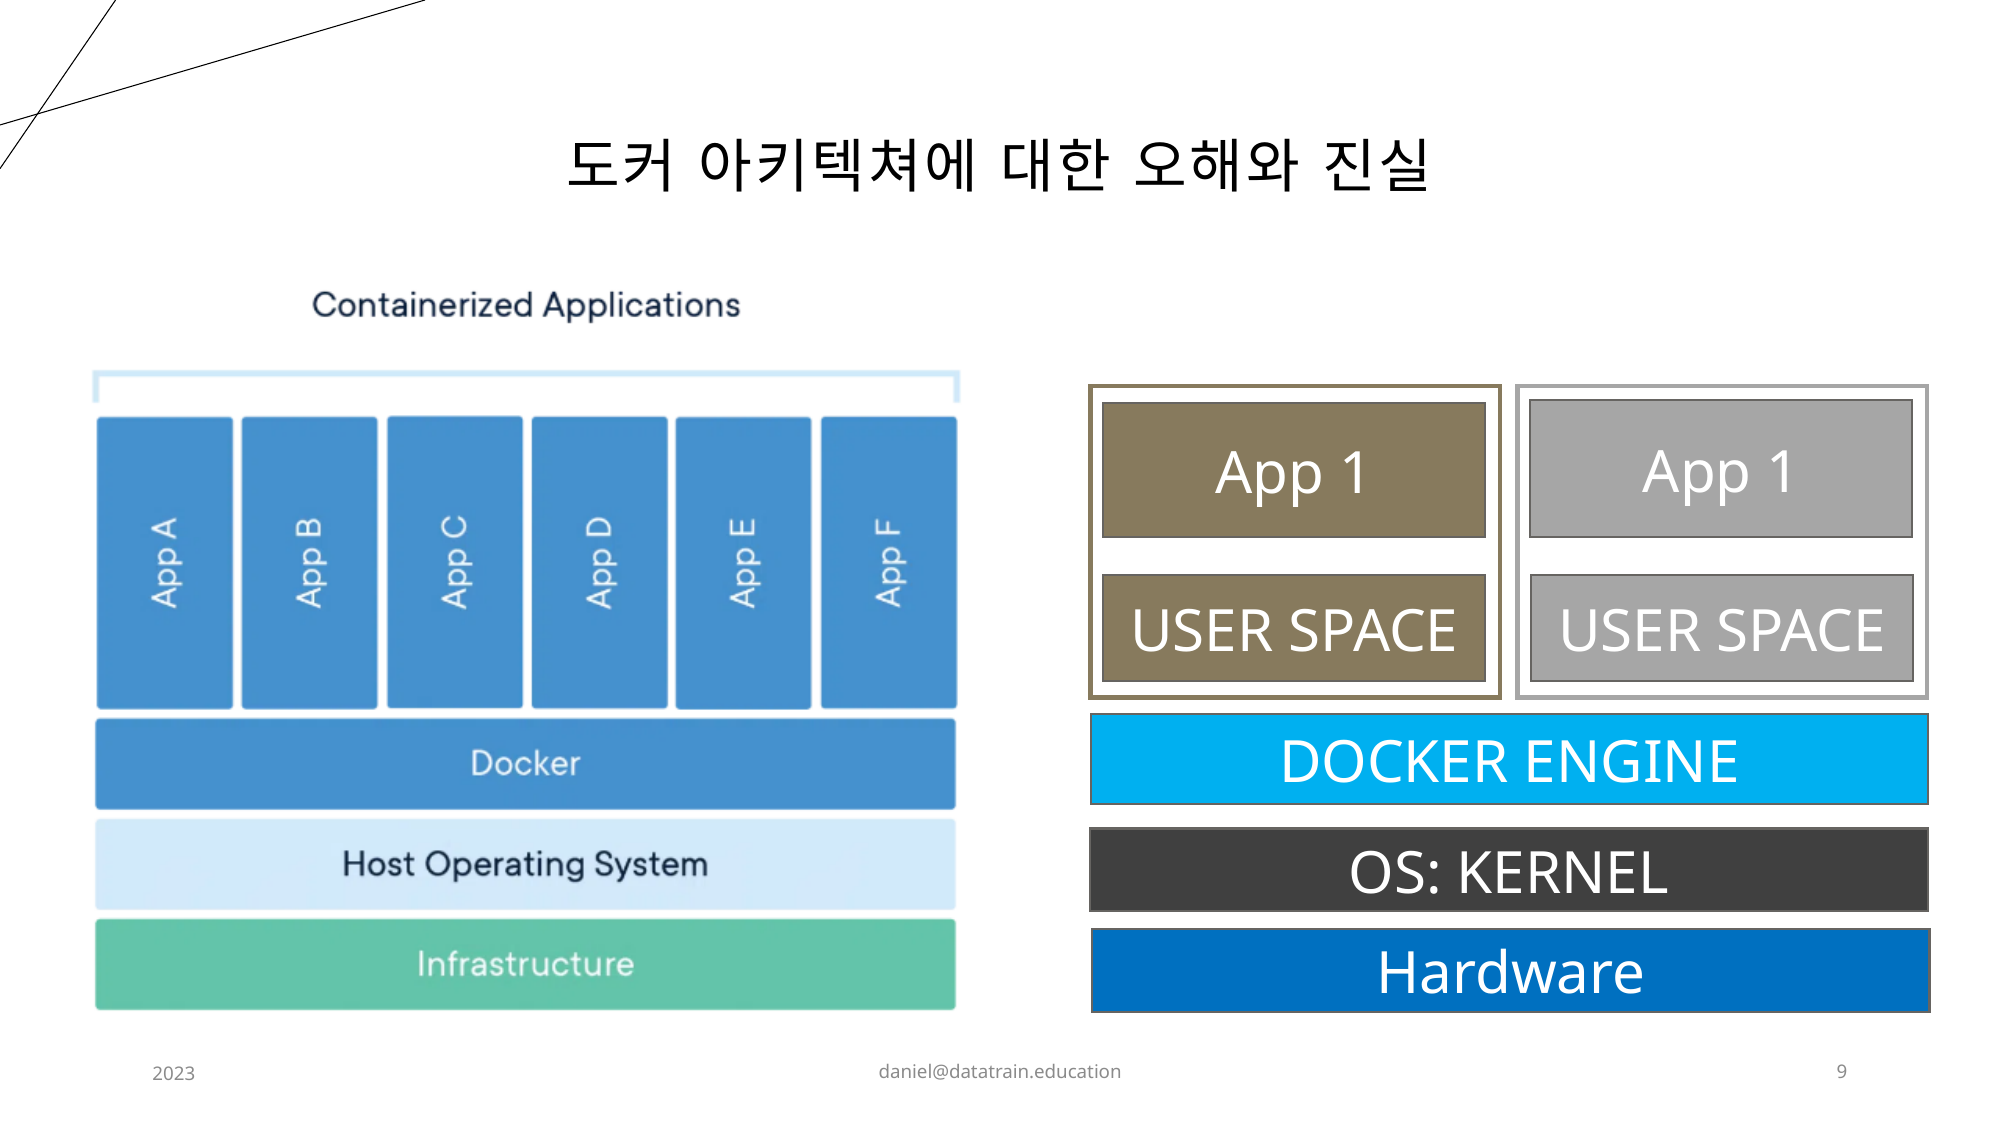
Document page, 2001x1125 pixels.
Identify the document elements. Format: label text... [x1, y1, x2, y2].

text_box Hardware [1091, 928, 1931, 1013]
text_box [1090, 385, 1501, 699]
picture [50, 267, 983, 1026]
text_box [1517, 385, 1928, 699]
slide_number 9 [1412, 1042, 1863, 1103]
footer daniel@datatrain.education [662, 1042, 1338, 1103]
text_box DOCKER ENGINE [1090, 713, 1929, 805]
text_box OS: KERNEL [1089, 827, 1929, 912]
slide_number 2023 [137, 1042, 588, 1103]
title 도커 아키텍쳐에 대한 오해와 진실 [137, 59, 1863, 278]
